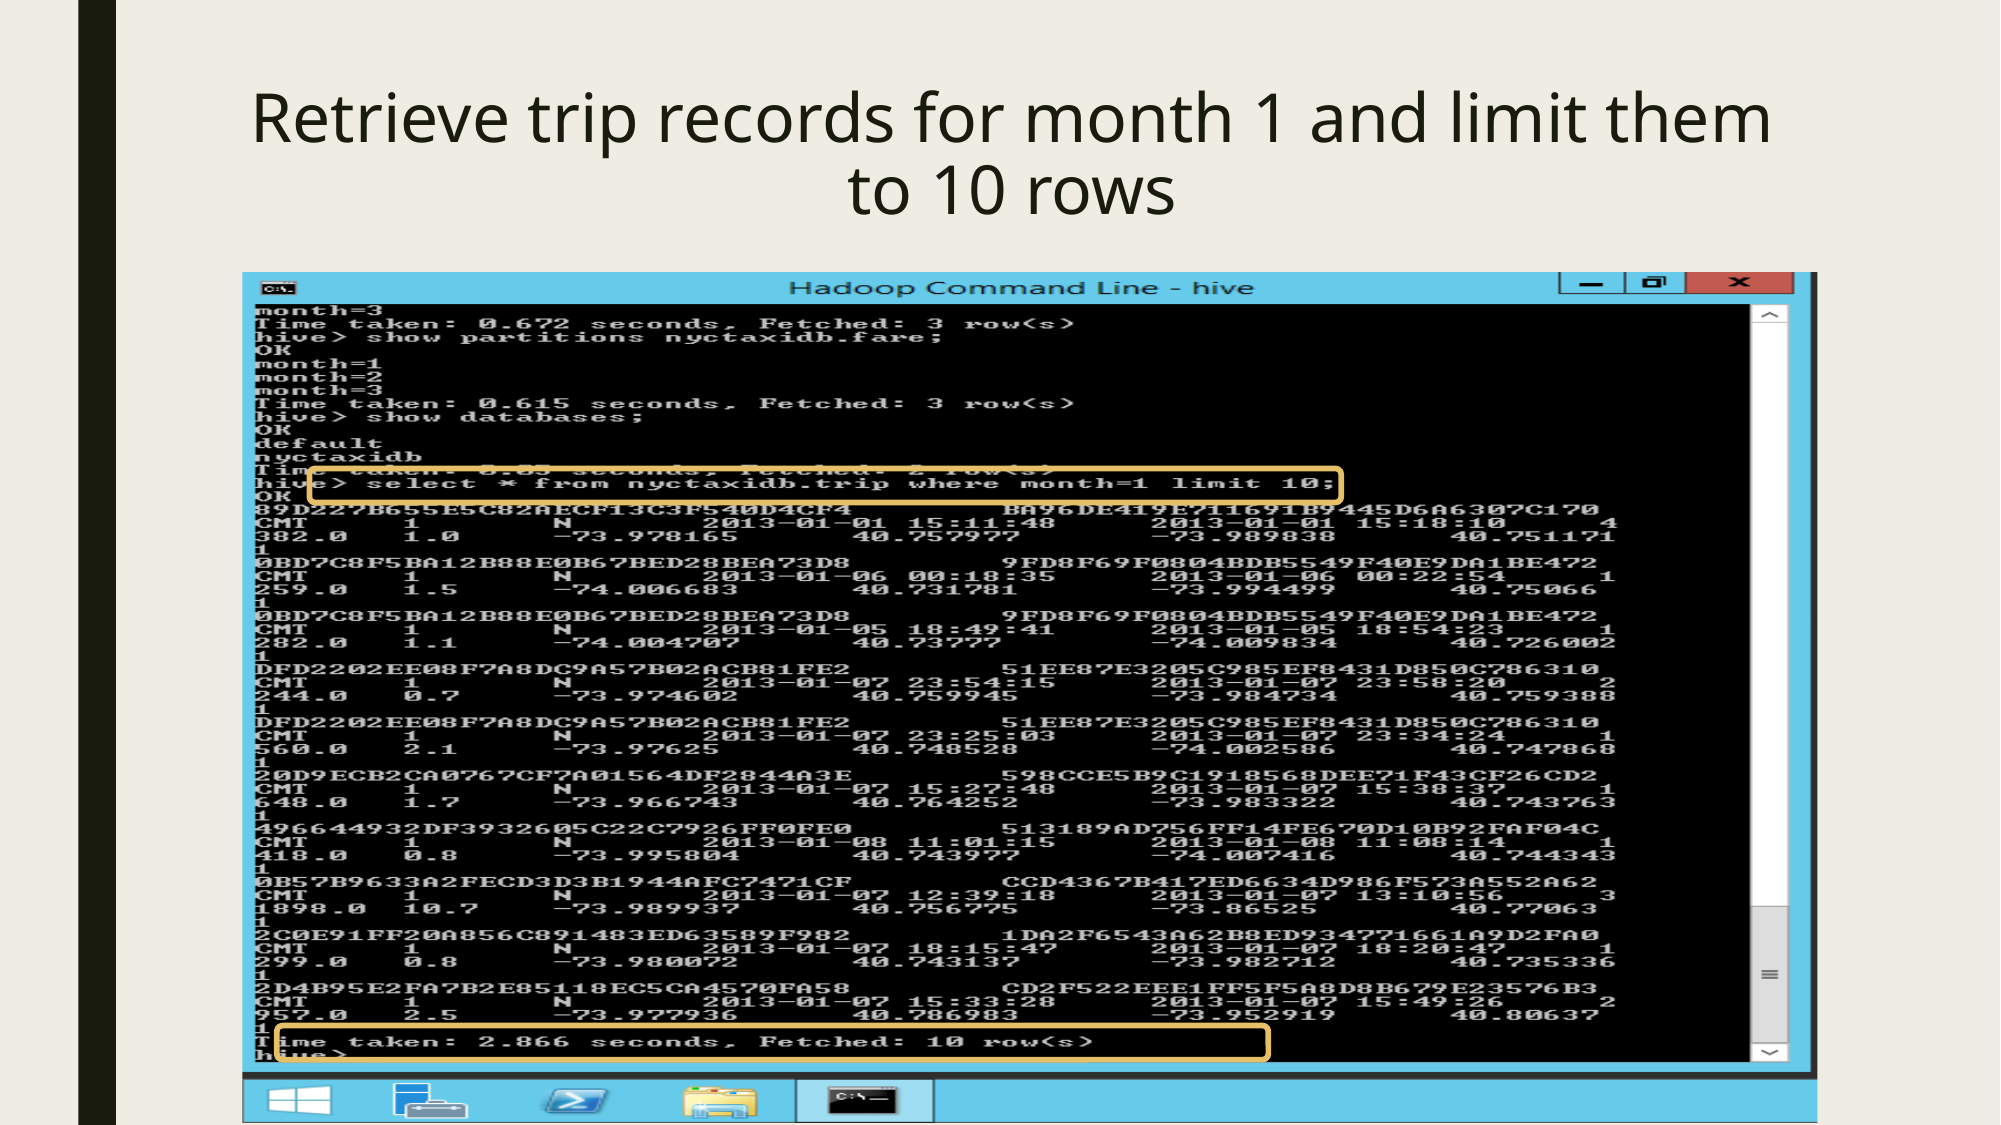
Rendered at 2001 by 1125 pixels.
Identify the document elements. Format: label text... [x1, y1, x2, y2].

picture [242, 272, 1818, 1123]
title Retrieve trip records for month 1 and limit them to 10 rows [225, 77, 1800, 321]
